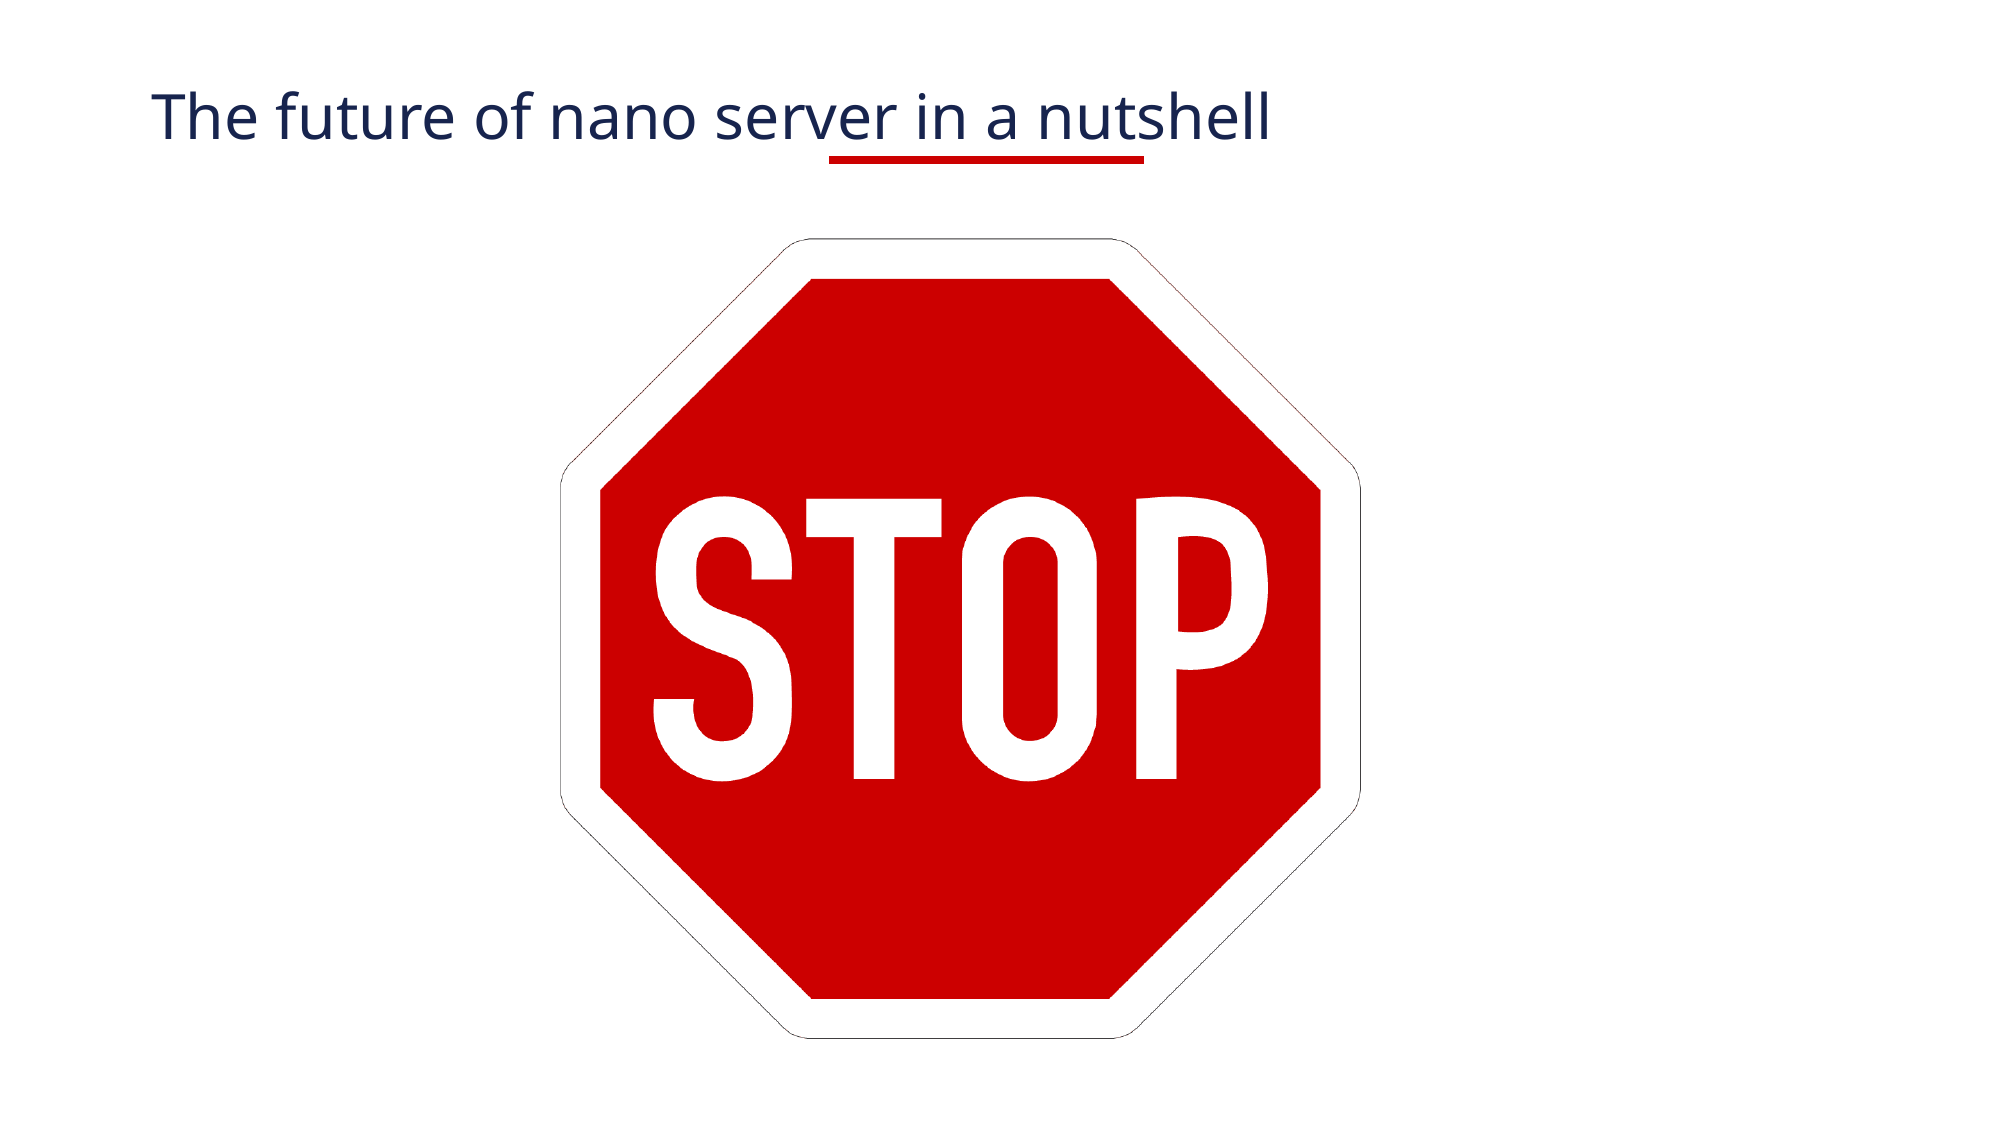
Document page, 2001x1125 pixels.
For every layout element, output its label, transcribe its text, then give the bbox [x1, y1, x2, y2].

picture [558, 238, 1362, 1040]
title The future of nano server in a nutshell [135, 72, 1861, 167]
